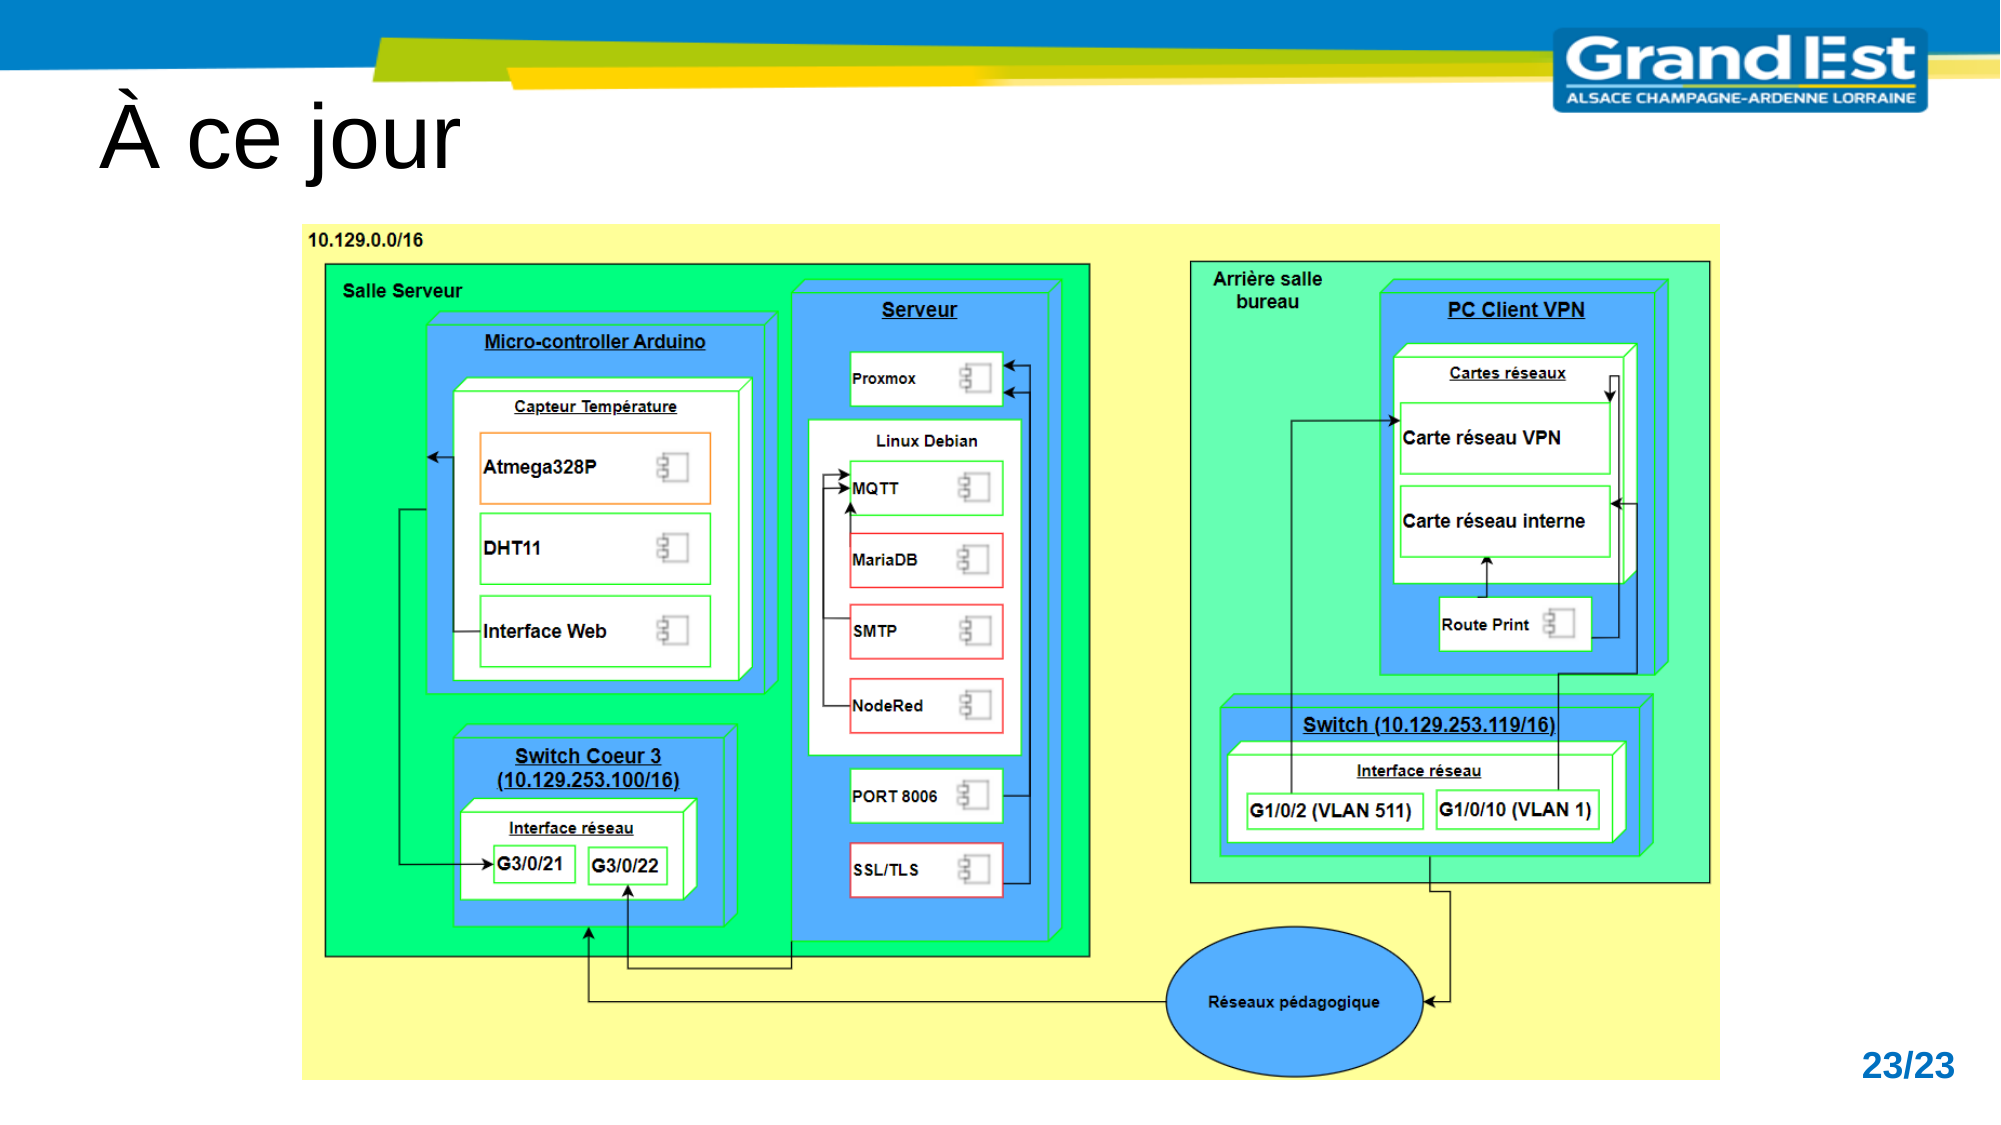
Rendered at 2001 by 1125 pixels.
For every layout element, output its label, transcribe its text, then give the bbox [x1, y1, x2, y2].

text_box 23/23 [1847, 1033, 1975, 1094]
title À ce jour [99, 45, 509, 233]
picture [0, 0, 2000, 1125]
